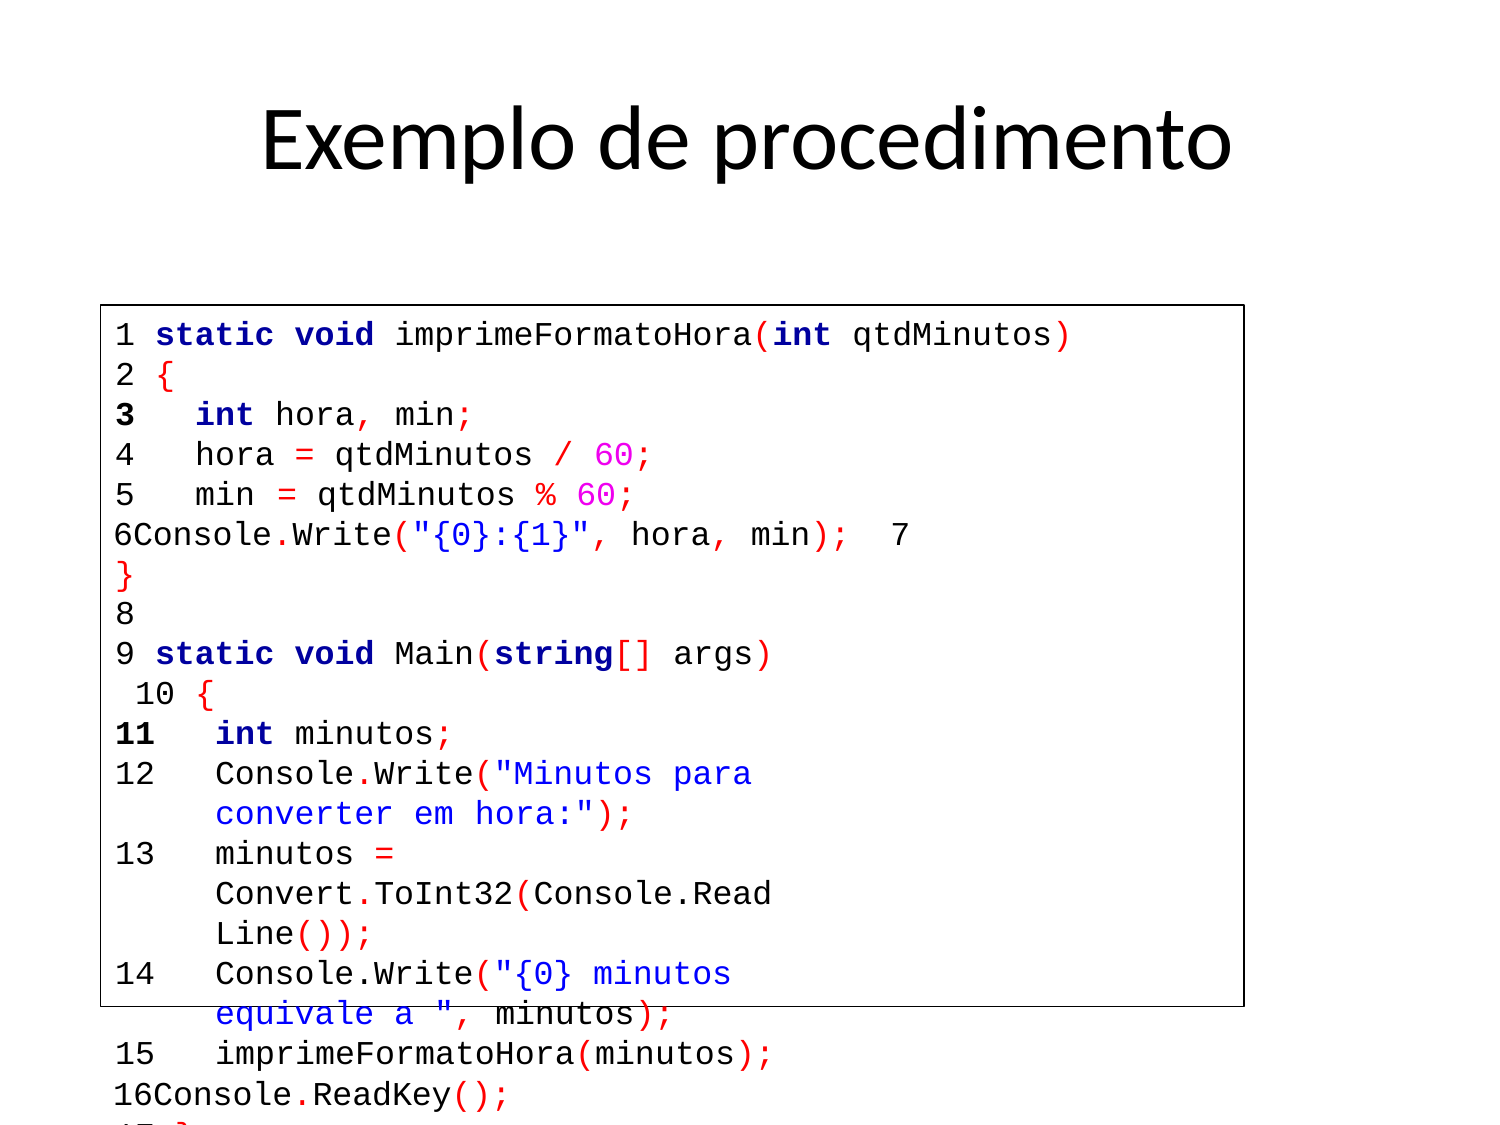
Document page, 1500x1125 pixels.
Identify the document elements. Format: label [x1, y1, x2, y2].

title [258, 75, 1242, 266]
text_box [100, 304, 1245, 1125]
